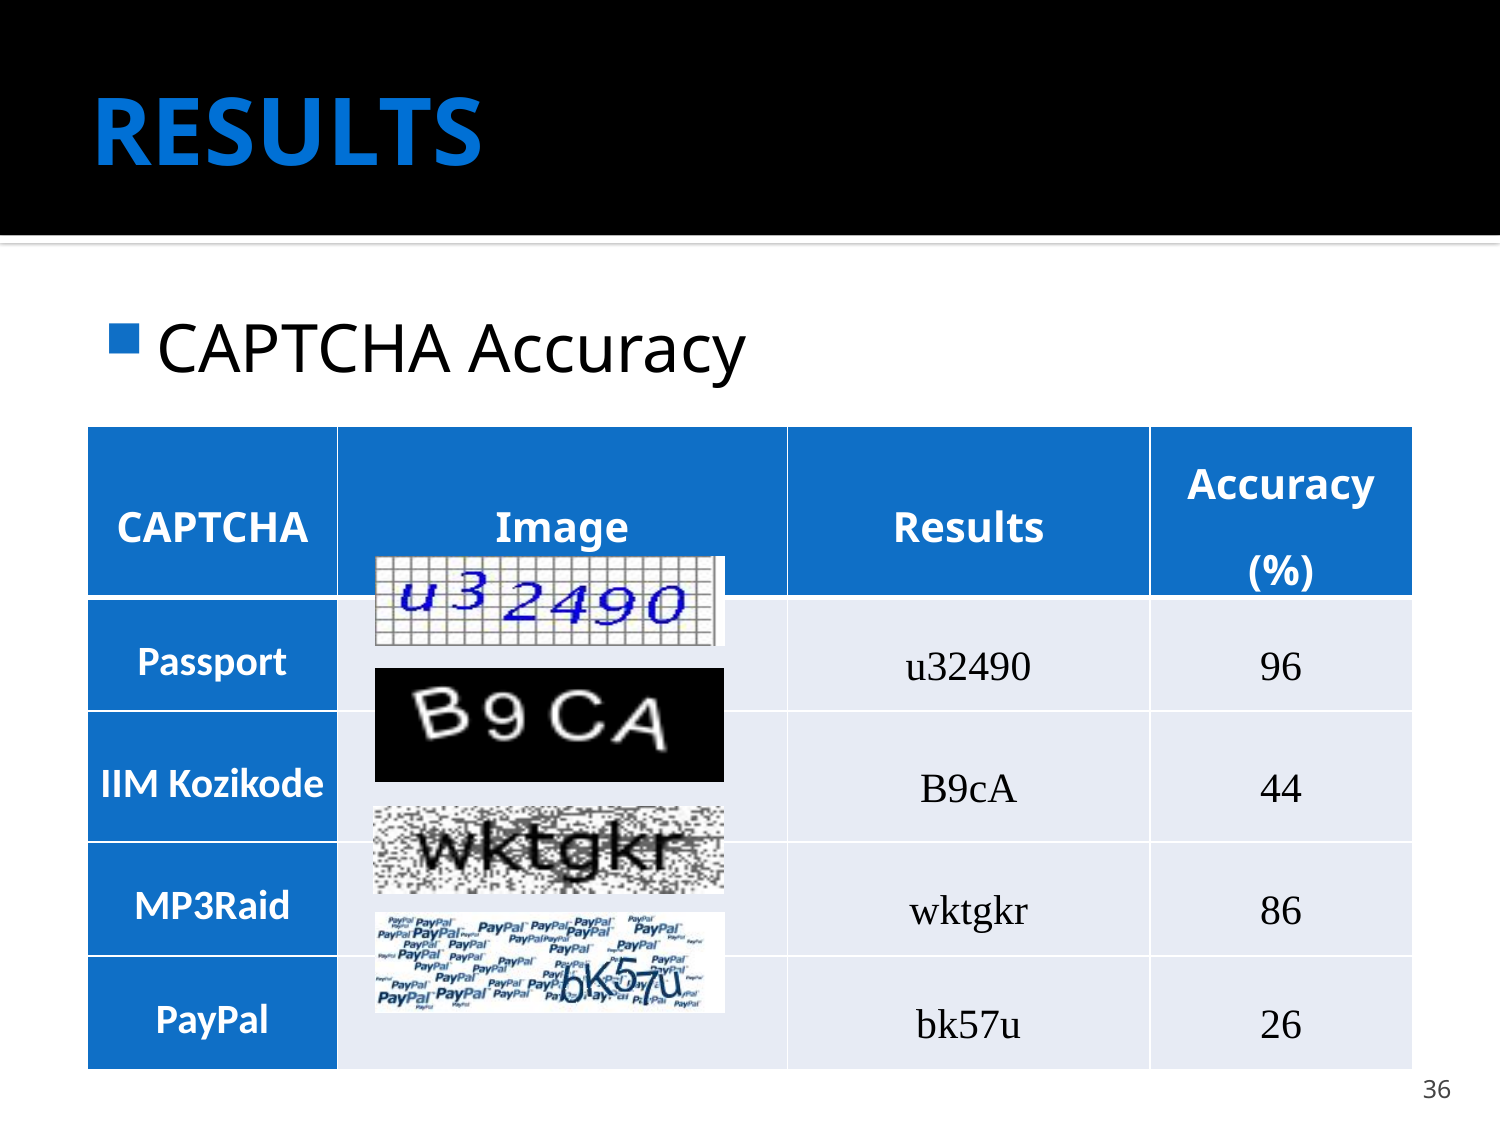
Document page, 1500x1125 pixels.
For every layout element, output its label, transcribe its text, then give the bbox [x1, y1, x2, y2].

table_cell B9cA [788, 712, 1149, 841]
table_cell PayPal [88, 957, 337, 1069]
table_cell [338, 843, 787, 955]
table_cell Passport [88, 600, 337, 710]
table_cell MP3Raid [88, 843, 337, 955]
table_cell 44 [1151, 712, 1412, 841]
table_cell 86 [1151, 843, 1412, 955]
table_cell bk57u [788, 957, 1149, 1069]
table_cell [338, 957, 787, 1069]
table_cell wktgkr [788, 843, 1149, 955]
picture [374, 668, 724, 782]
picture [374, 912, 725, 1013]
list CAPTCHA Accuracy [75, 291, 1425, 1050]
slide_number 36 [1345, 1062, 1467, 1108]
table_cell [338, 712, 787, 841]
table_header CAPTCHA [88, 427, 337, 595]
table_header Accuracy (%) [1151, 427, 1412, 595]
table_cell u32490 [788, 600, 1149, 710]
table_header Image [338, 427, 787, 595]
picture [374, 556, 725, 646]
title RESULTS [75, 25, 1425, 231]
picture [373, 806, 724, 894]
table_cell IIM Kozikode [88, 712, 337, 841]
table_cell 96 [1151, 600, 1412, 710]
table_cell [338, 600, 787, 710]
table_cell 26 [1151, 957, 1412, 1069]
table_header Results [788, 427, 1149, 595]
